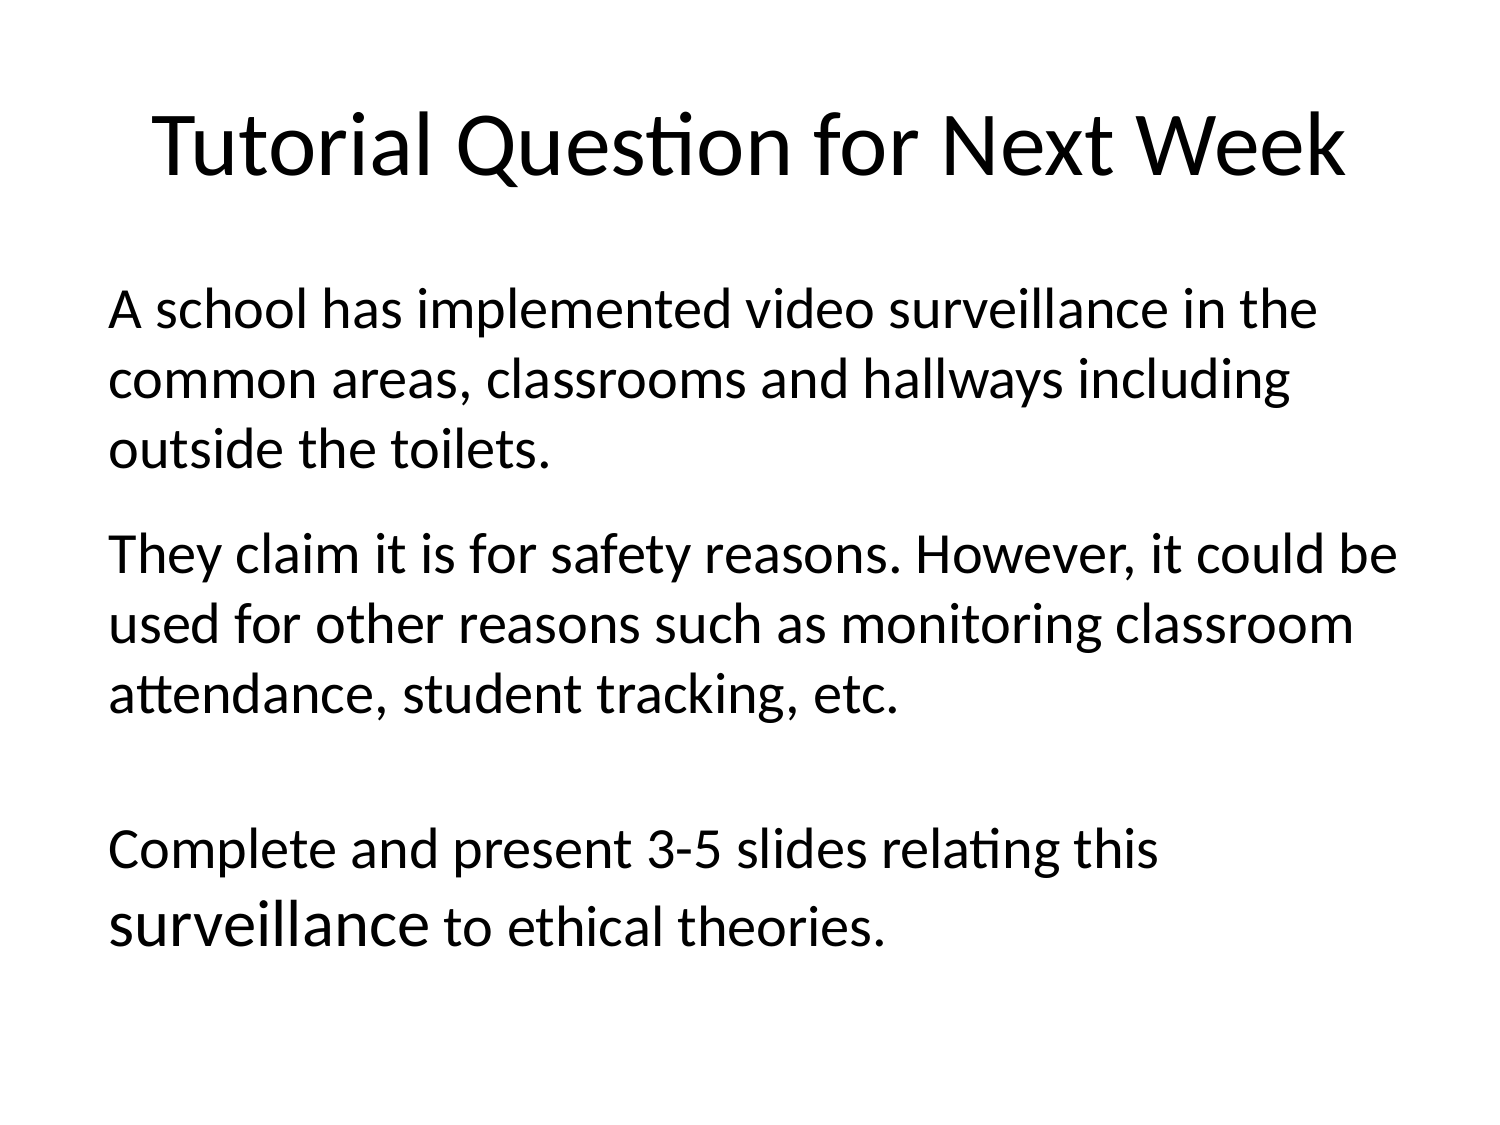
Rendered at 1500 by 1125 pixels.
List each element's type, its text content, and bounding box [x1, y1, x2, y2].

title Tutorial Question for Next Week [75, 45, 1425, 233]
list A school has implemented video surveillance in the common areas, classrooms and hallways including outside the toilets. They claim it is for safety reasons. However, it could be used for other reasons such as monitoring classroom attendance, student tracking, etc. Complete and present 3-5 slides relating this surveillance to ethical theories. [75, 262, 1425, 1005]
